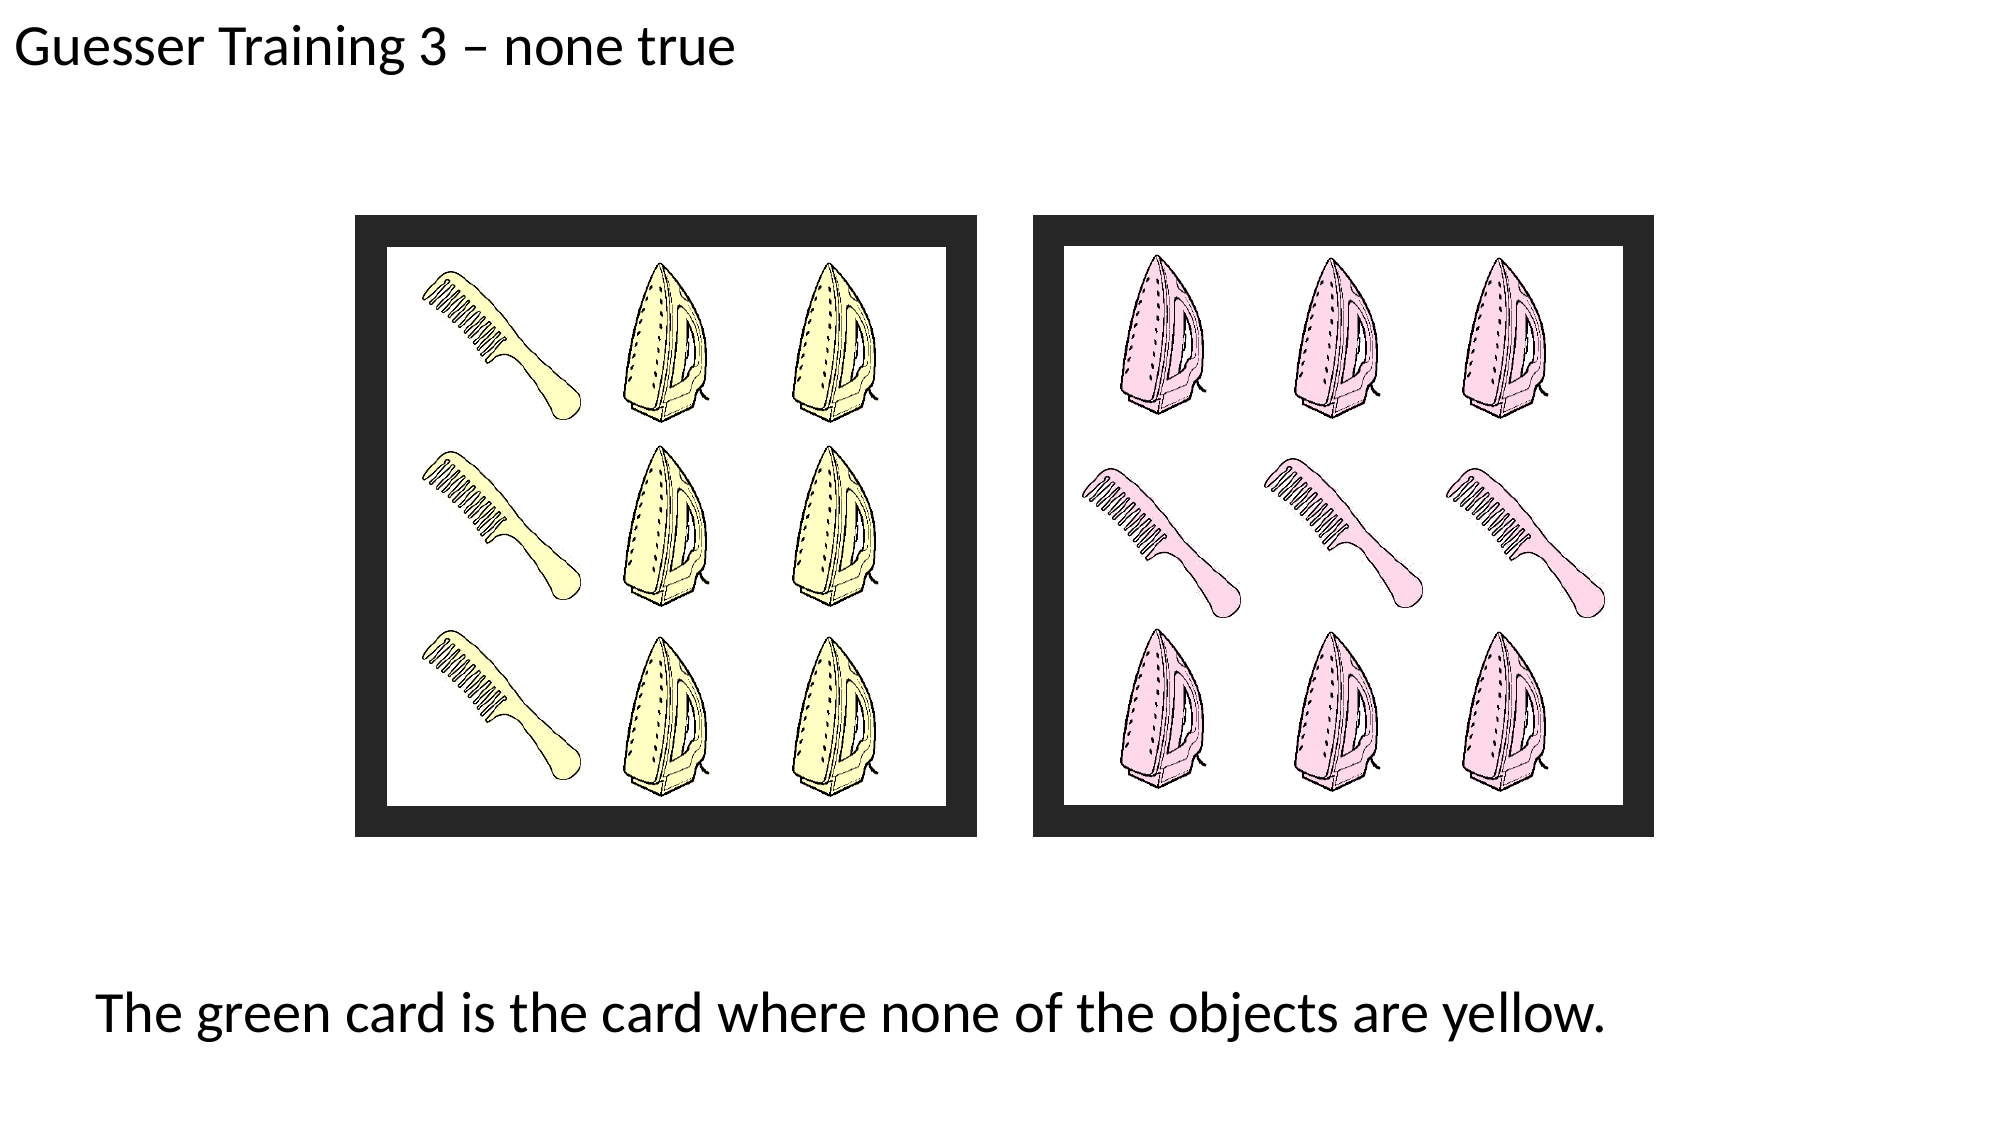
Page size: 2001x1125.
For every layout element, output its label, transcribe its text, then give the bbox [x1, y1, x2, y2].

picture [1446, 468, 1605, 618]
picture [1115, 249, 1211, 420]
picture [1457, 626, 1553, 797]
text_box [370, 230, 963, 822]
picture [1082, 468, 1241, 618]
text_box [1047, 230, 1640, 822]
picture [786, 631, 883, 802]
picture [1115, 623, 1211, 794]
picture [422, 451, 581, 600]
picture [422, 271, 581, 421]
text_box The green card is the card where none of the objects are yellow. [80, 966, 1923, 1052]
picture [786, 440, 883, 612]
picture [1289, 626, 1385, 797]
picture [1264, 459, 1423, 608]
picture [422, 630, 581, 780]
picture [618, 440, 714, 612]
picture [1457, 253, 1553, 424]
picture [786, 257, 883, 428]
text_box Guesser Training 3 – none true [0, 0, 1016, 85]
picture [1289, 253, 1385, 424]
picture [618, 631, 714, 802]
picture [618, 257, 714, 428]
